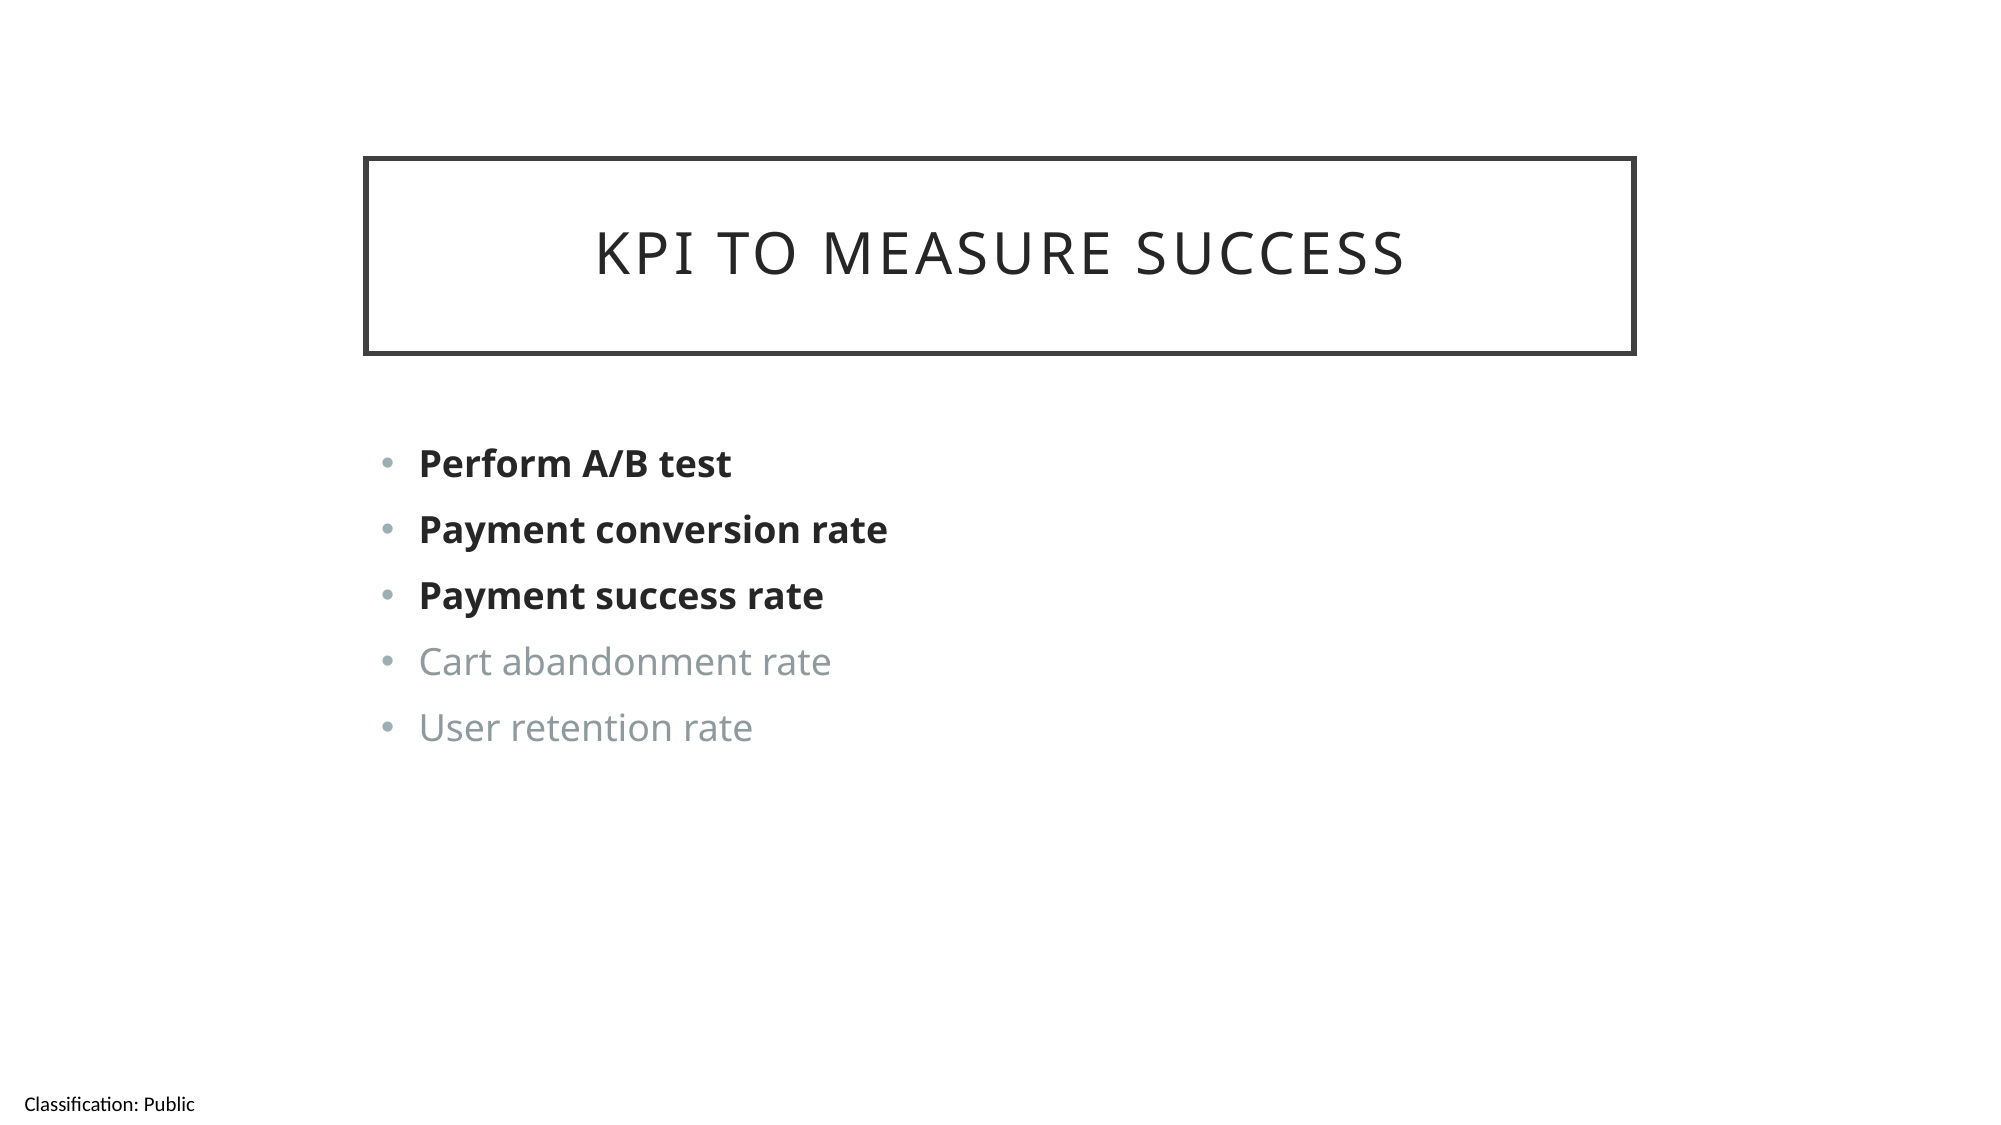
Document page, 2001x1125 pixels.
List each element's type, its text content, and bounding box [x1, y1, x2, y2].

list Perform A/B test Payment conversion rate Payment success rate Cart abandonment rate User retention rate [366, 432, 1634, 942]
title KPI to Measure Success [363, 156, 1637, 356]
